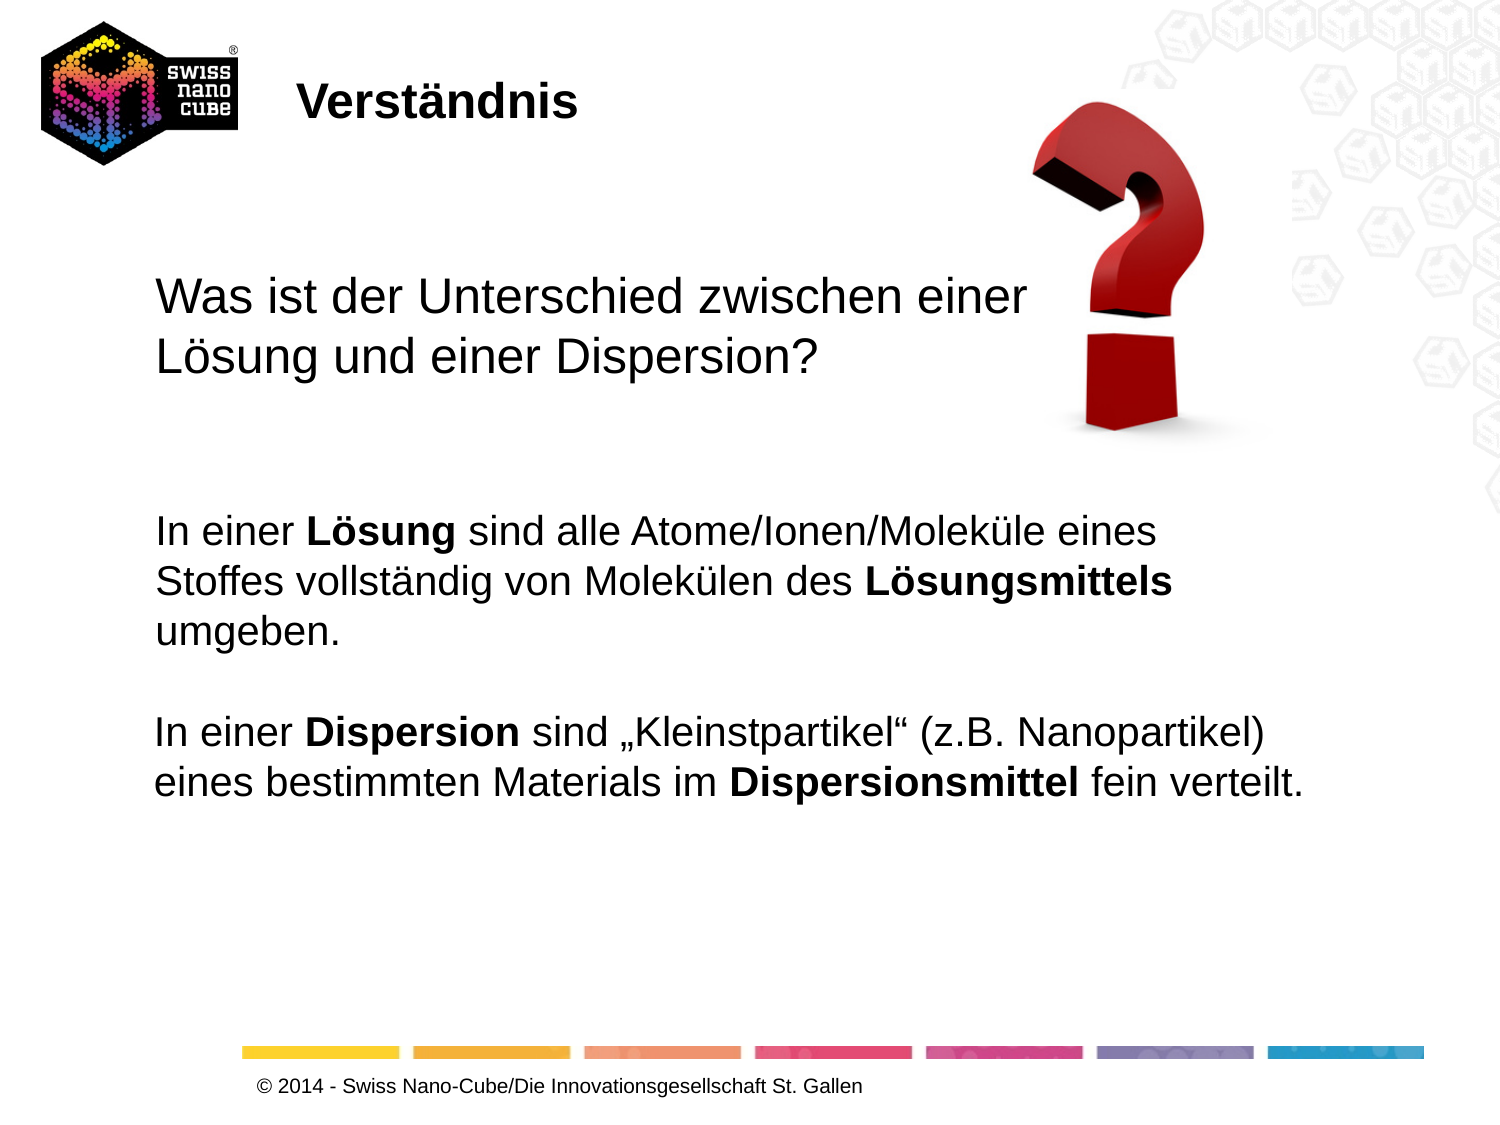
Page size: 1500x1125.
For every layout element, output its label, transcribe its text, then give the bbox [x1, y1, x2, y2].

picture [926, 89, 1292, 455]
text_box Was ist der Unterschied zwischen einer Lösung und einer Dispersion? [140, 256, 921, 392]
picture [41, 21, 238, 166]
text_box Verständnis [281, 60, 1061, 136]
text_box In einer Dispersion sind „Kleinstpartikel“ (z.B. Nanopartikel) eines bestimmten Materials im Dispersionsmittel fein verteilt. [139, 697, 1361, 941]
text_box In einer Lösung sind alle Atome/Ionen/Moleküle eines Stoffes vollständig von Molekülen des Lösungsmittels umgeben. [140, 496, 1261, 662]
picture [242, 1046, 1424, 1059]
